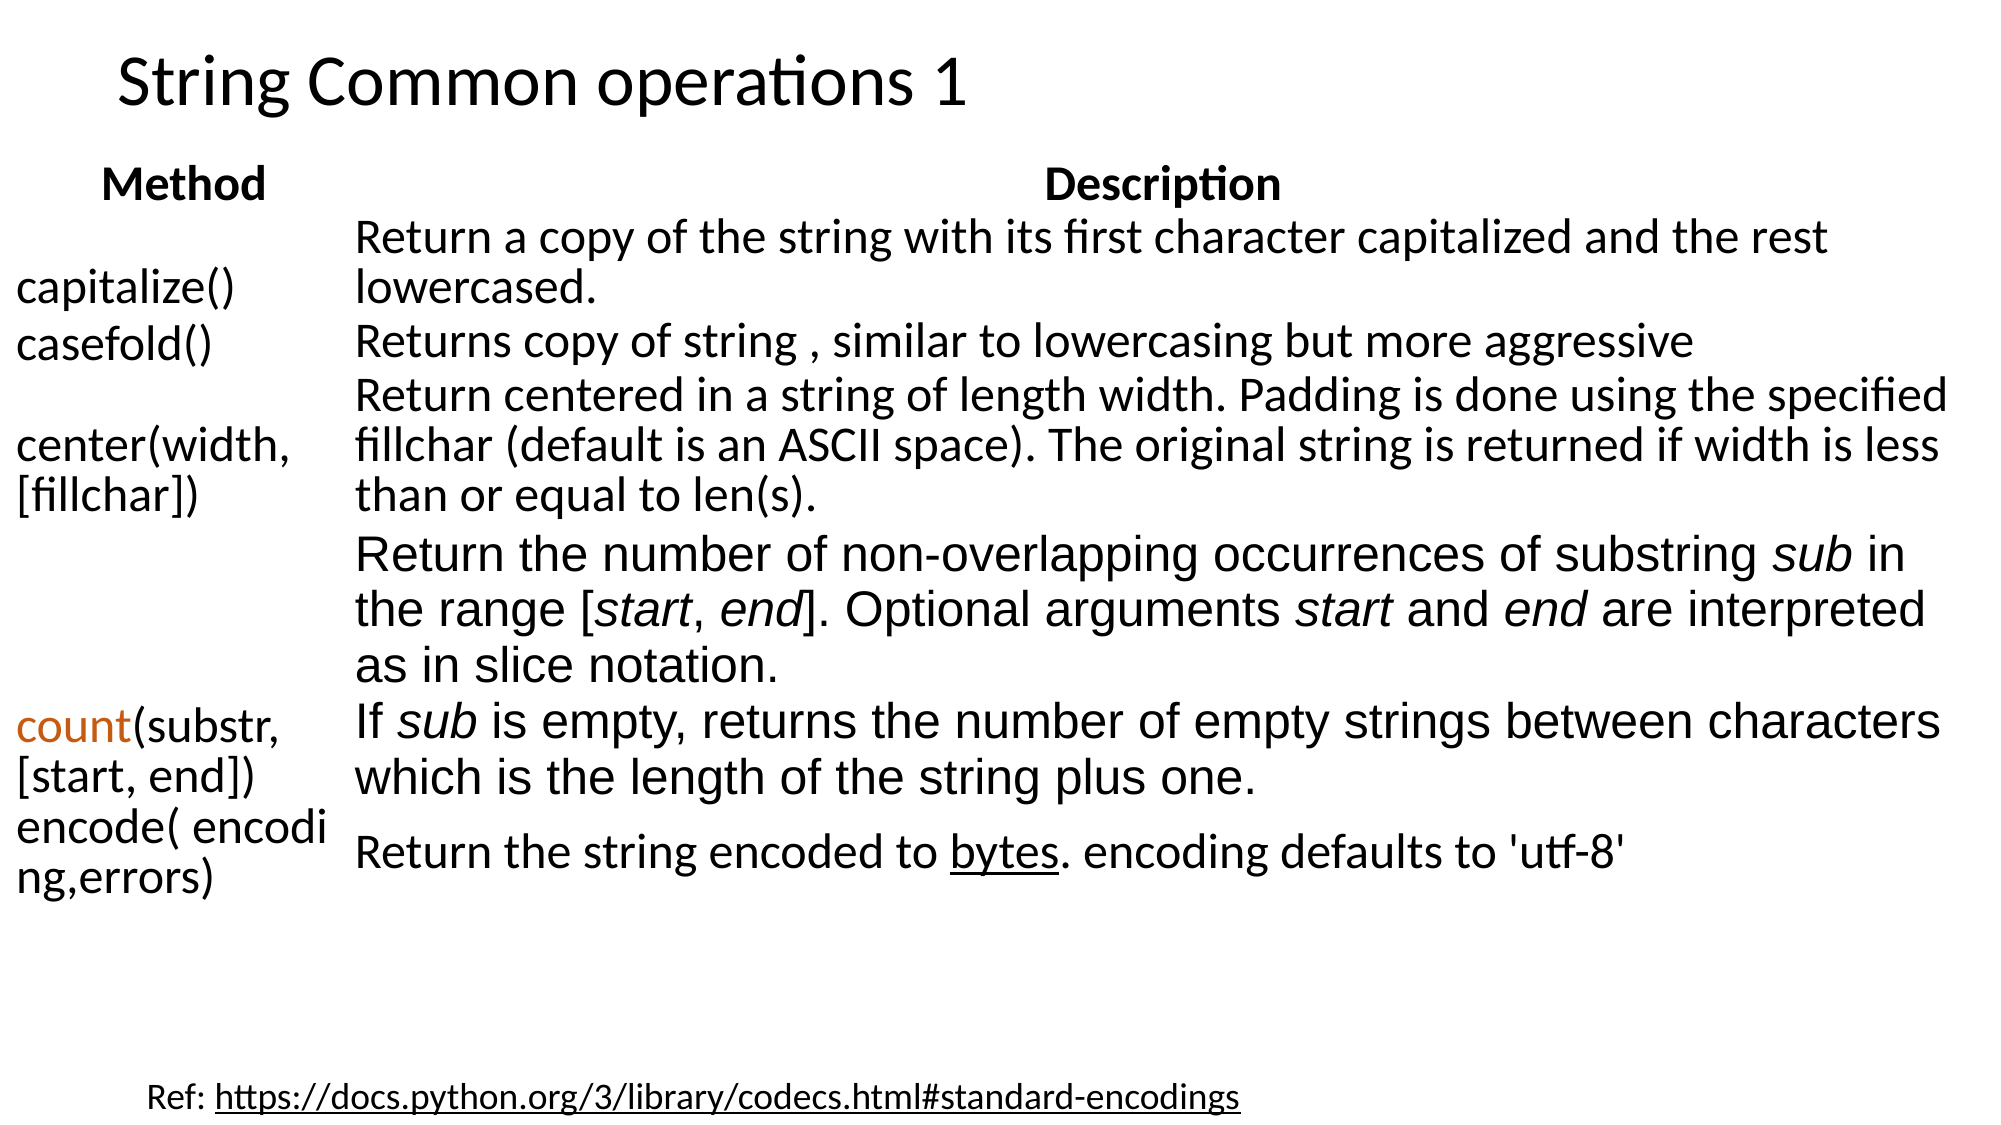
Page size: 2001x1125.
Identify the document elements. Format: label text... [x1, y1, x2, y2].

table_cell encode( encoding,errors) [14, 805, 354, 906]
table_cell capitalize() [14, 215, 354, 316]
text_box Ref: https://docs.python.org/3/library/codecs.html#standard-encodings [131, 1064, 1270, 1125]
table_cell Returns copy of string , similar to lowercasing but more aggressive [354, 316, 1973, 373]
table_cell Return centered in a string of length width. Padding is done using the specified fillchar (default is an ASCII space). The original string is returned if width is less than or equal to len(s). [354, 373, 1973, 524]
table_cell Return a copy of the string with its first character capitalized and the rest lowercased. [354, 215, 1973, 316]
table_cell casefold() [14, 316, 354, 373]
table_header Method [14, 159, 354, 215]
table_cell Return the number of non-overlapping occurrences of substring sub in the range [start, end]. Optional arguments start and end are interpreted as in slice notation. If sub is empty, returns the number of empty strings between characters which is the length of the string plus one. [354, 524, 1973, 805]
table_cell center(width, [fillchar]) [14, 373, 354, 524]
title String Common operations 1 [102, 34, 1828, 130]
table_cell Return the string encoded to bytes. encoding defaults to 'utf-8' [354, 805, 1973, 906]
table_cell count(substr, [start, end]) [14, 524, 354, 805]
table_header Description [354, 159, 1973, 215]
